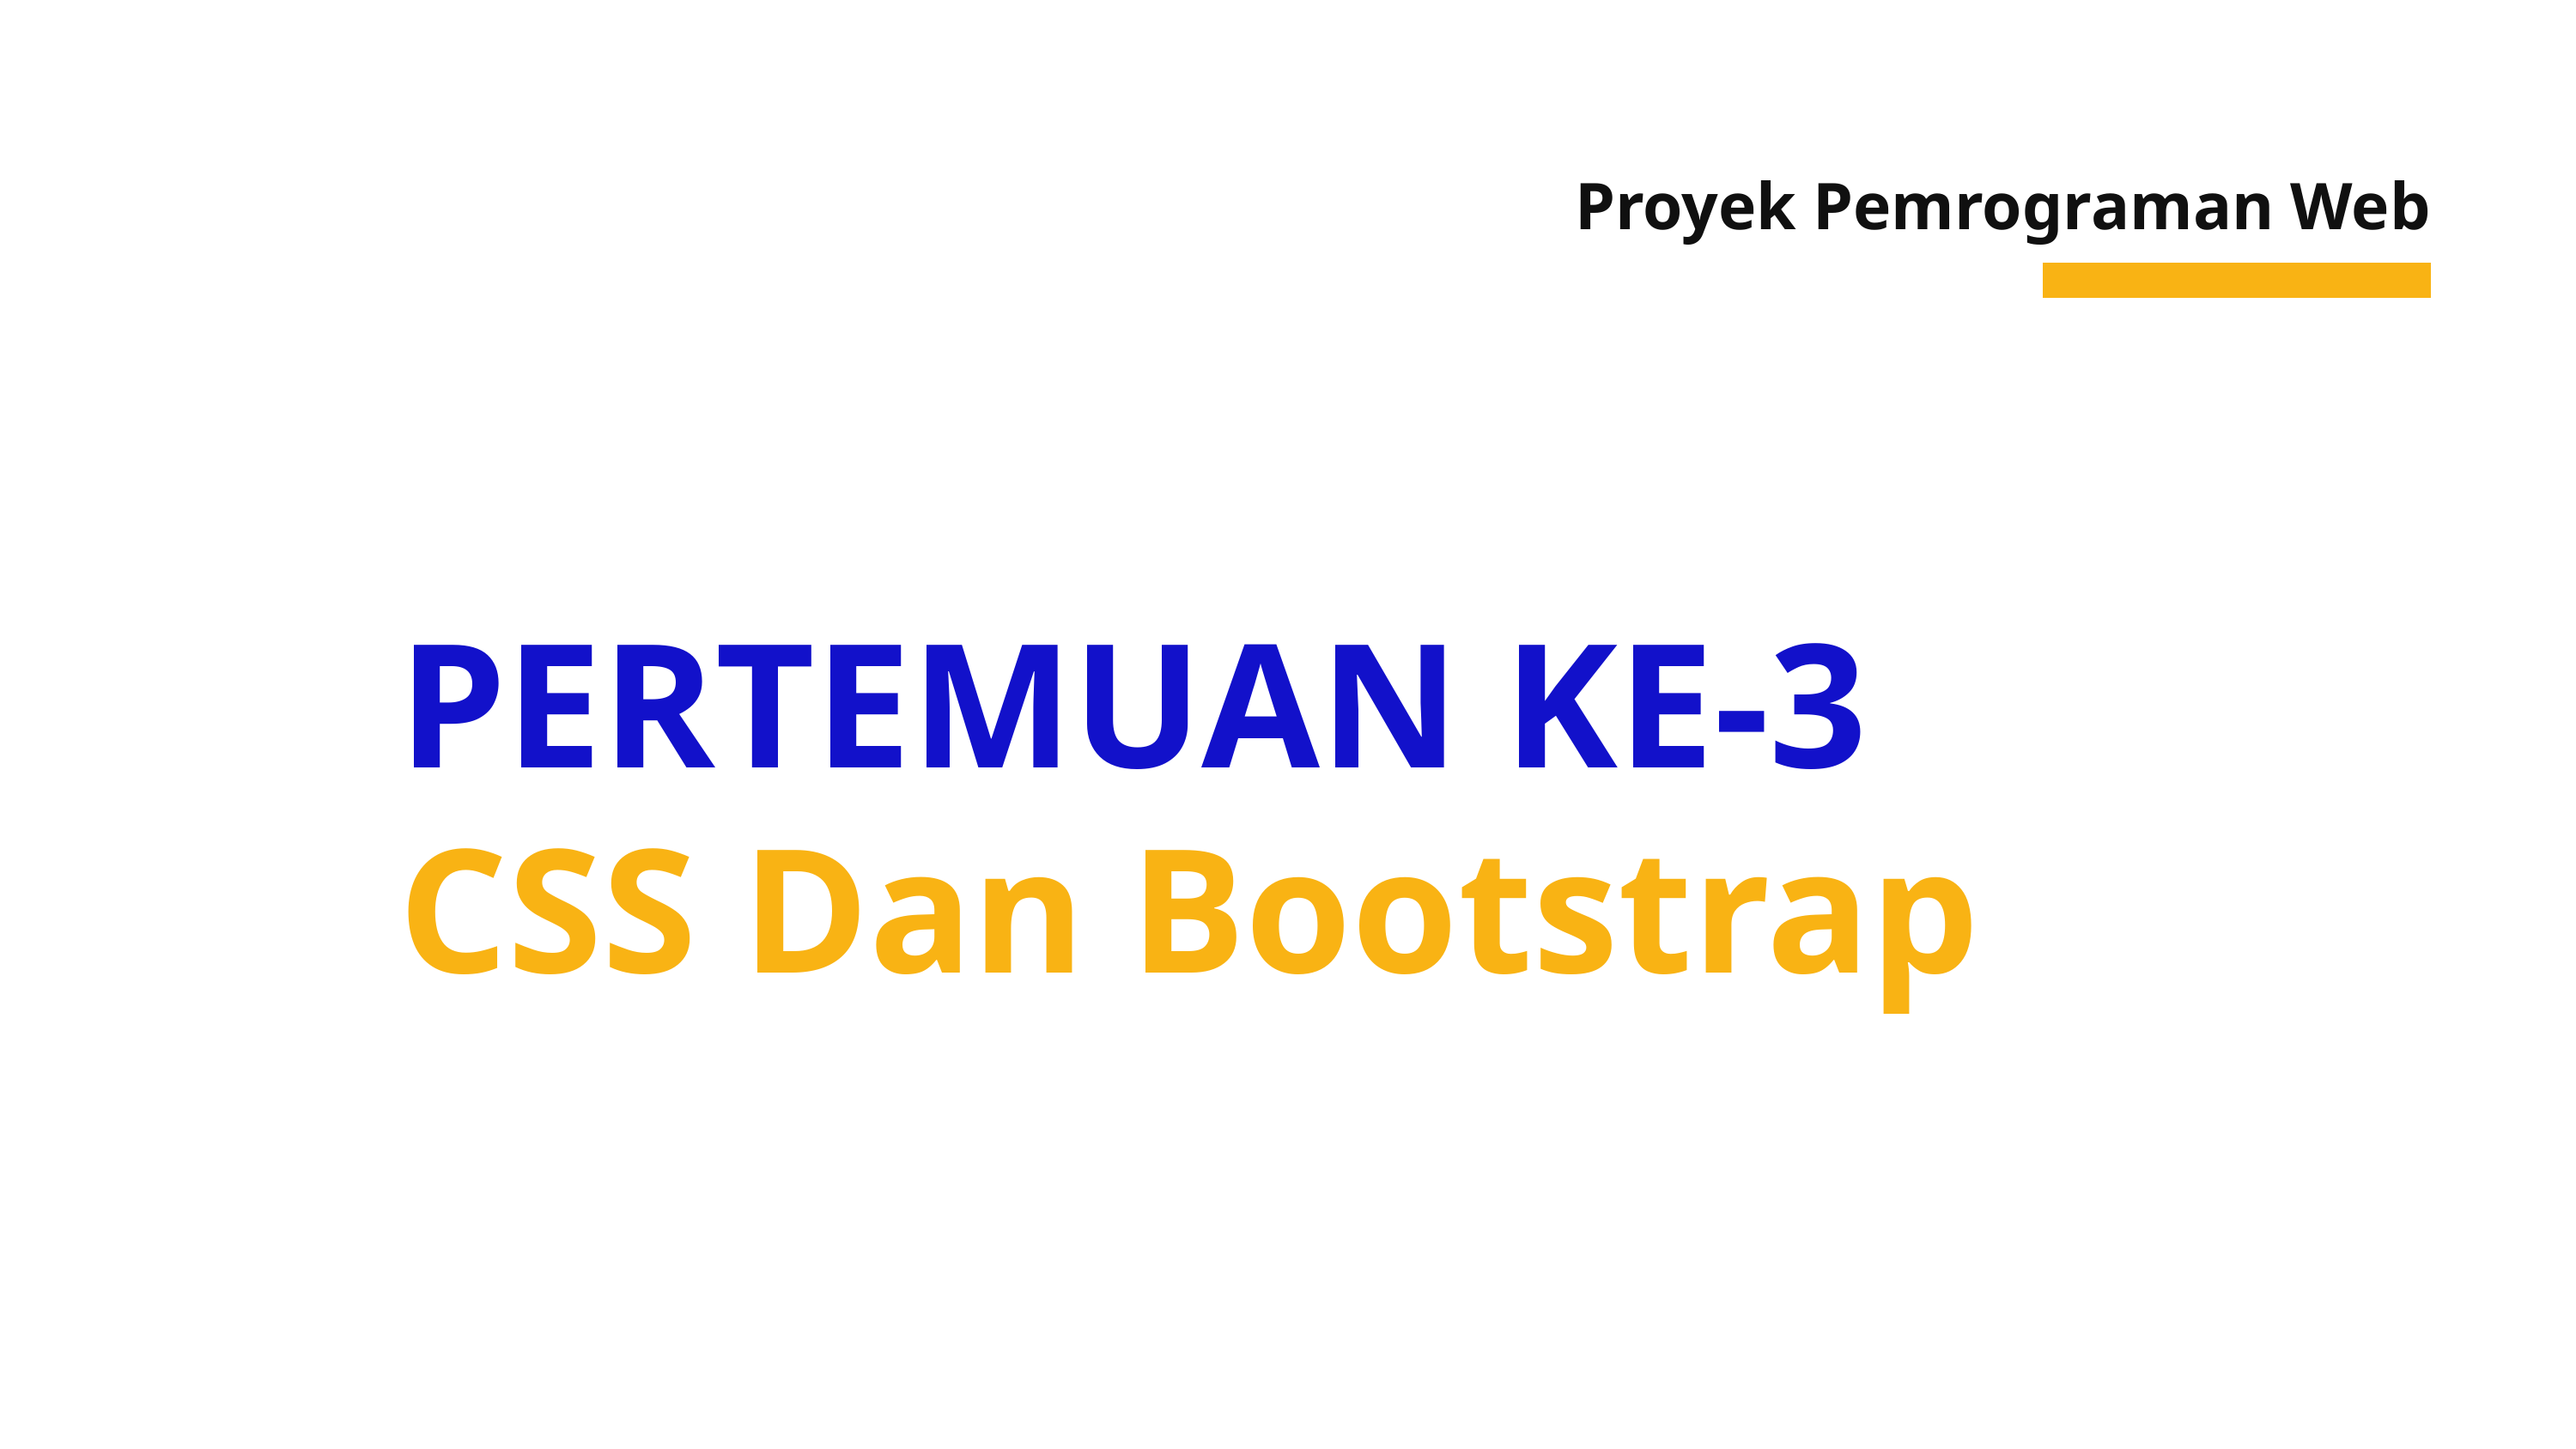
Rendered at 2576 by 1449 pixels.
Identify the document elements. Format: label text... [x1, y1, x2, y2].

text_box PERTEMUAN KE-3 [398, 575, 2113, 780]
text_box Proyek Pemrograman Web [1364, 134, 2432, 351]
text_box CSS Dan Bootstrap [398, 780, 2432, 1008]
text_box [2042, 242, 2432, 298]
